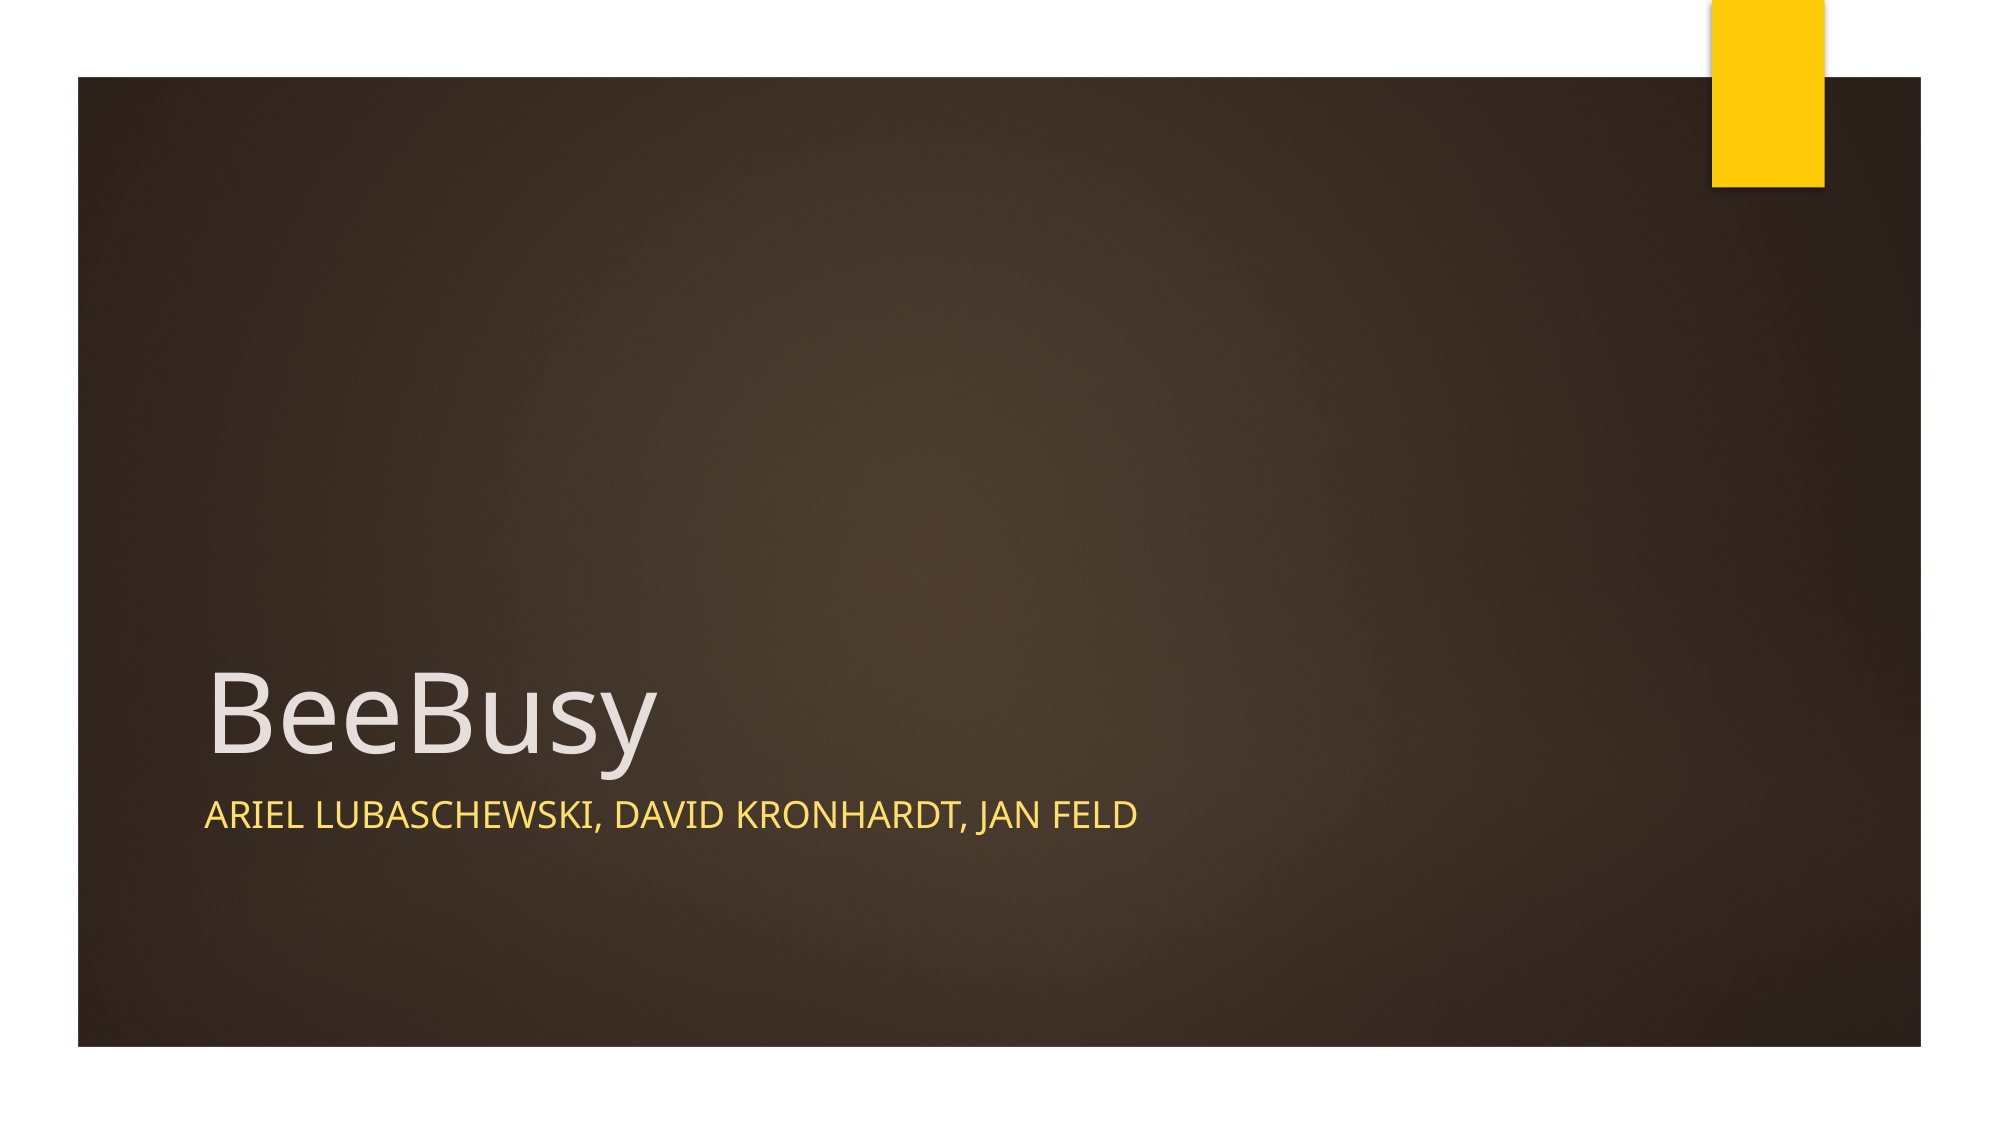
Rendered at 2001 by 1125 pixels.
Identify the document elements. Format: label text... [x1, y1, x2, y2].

title BeeBusy [189, 344, 1638, 783]
subtitle Ariel Lubaschewski, David Kronhardt, Jan Feld [189, 783, 1638, 925]
